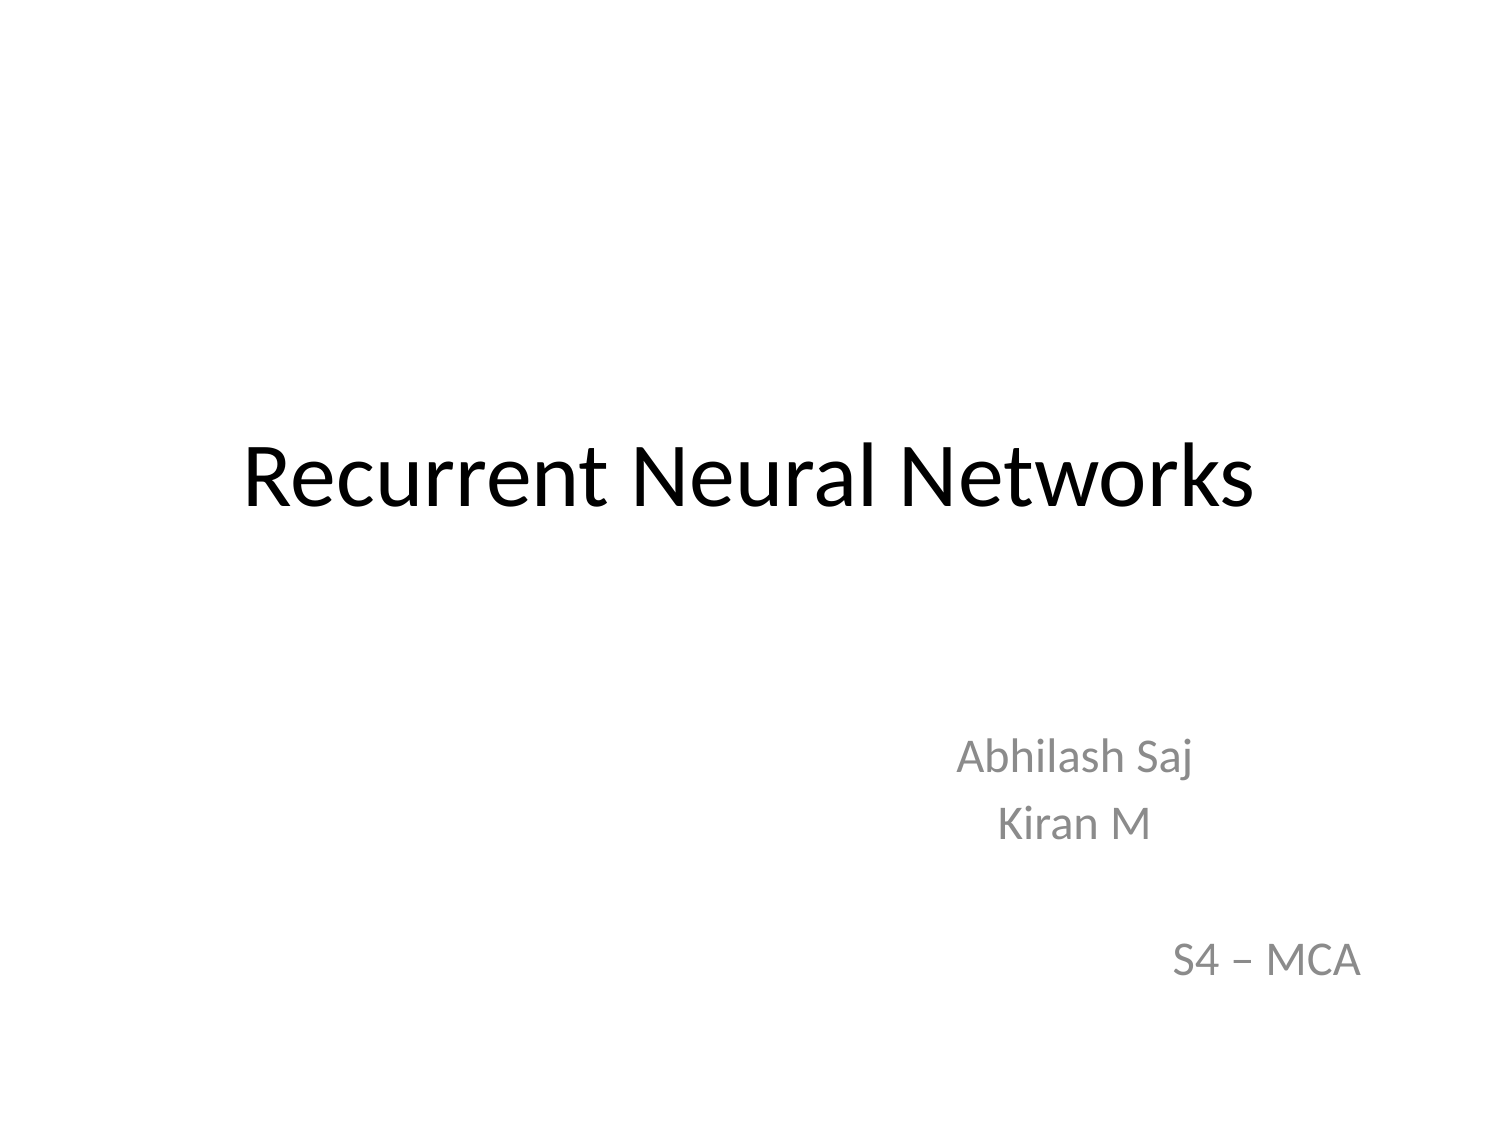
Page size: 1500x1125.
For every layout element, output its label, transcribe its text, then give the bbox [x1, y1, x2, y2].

subtitle Abhilash Saj Kiran M S4 – MCA [773, 716, 1376, 996]
title Recurrent Neural Networks [112, 349, 1388, 591]
